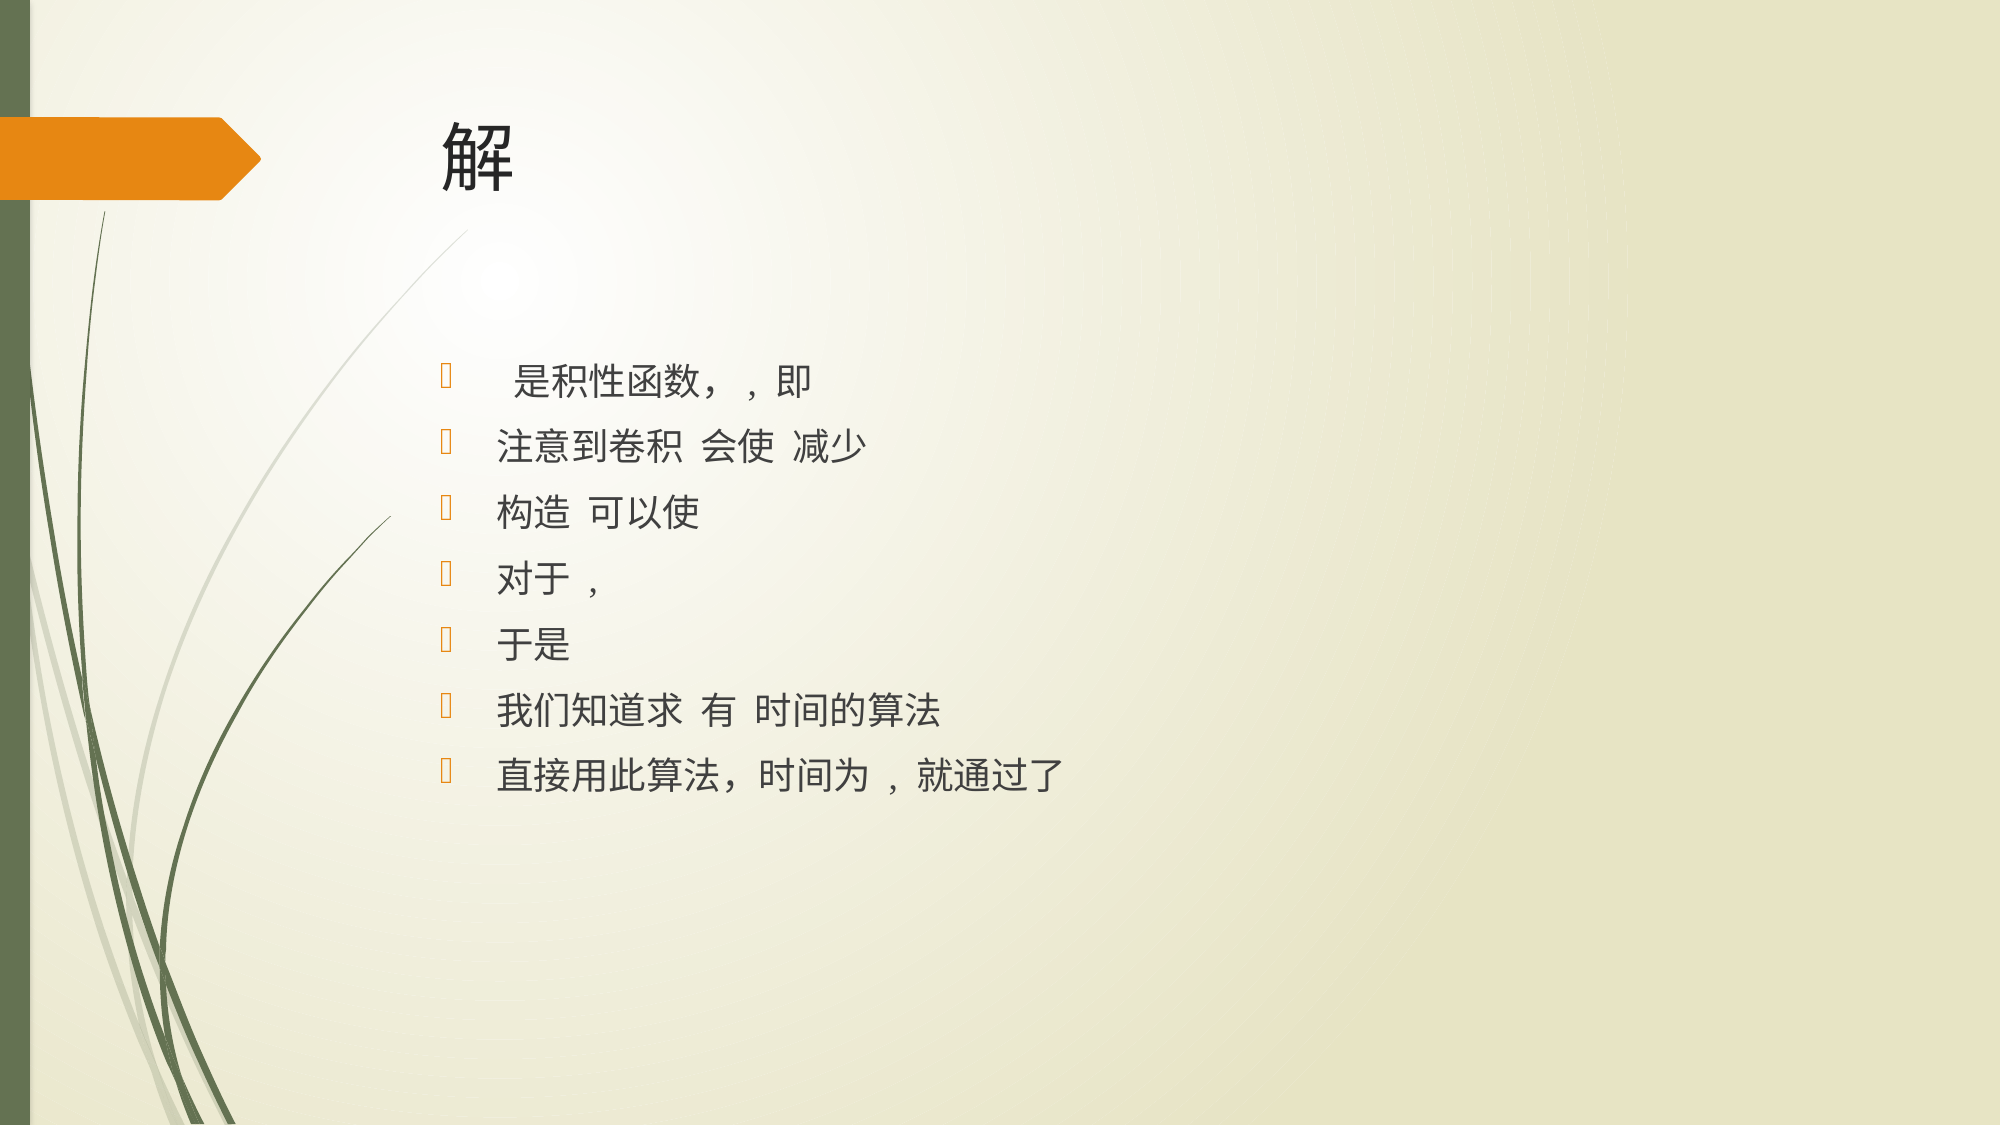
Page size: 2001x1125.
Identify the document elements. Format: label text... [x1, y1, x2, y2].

title 解 [425, 102, 1888, 313]
